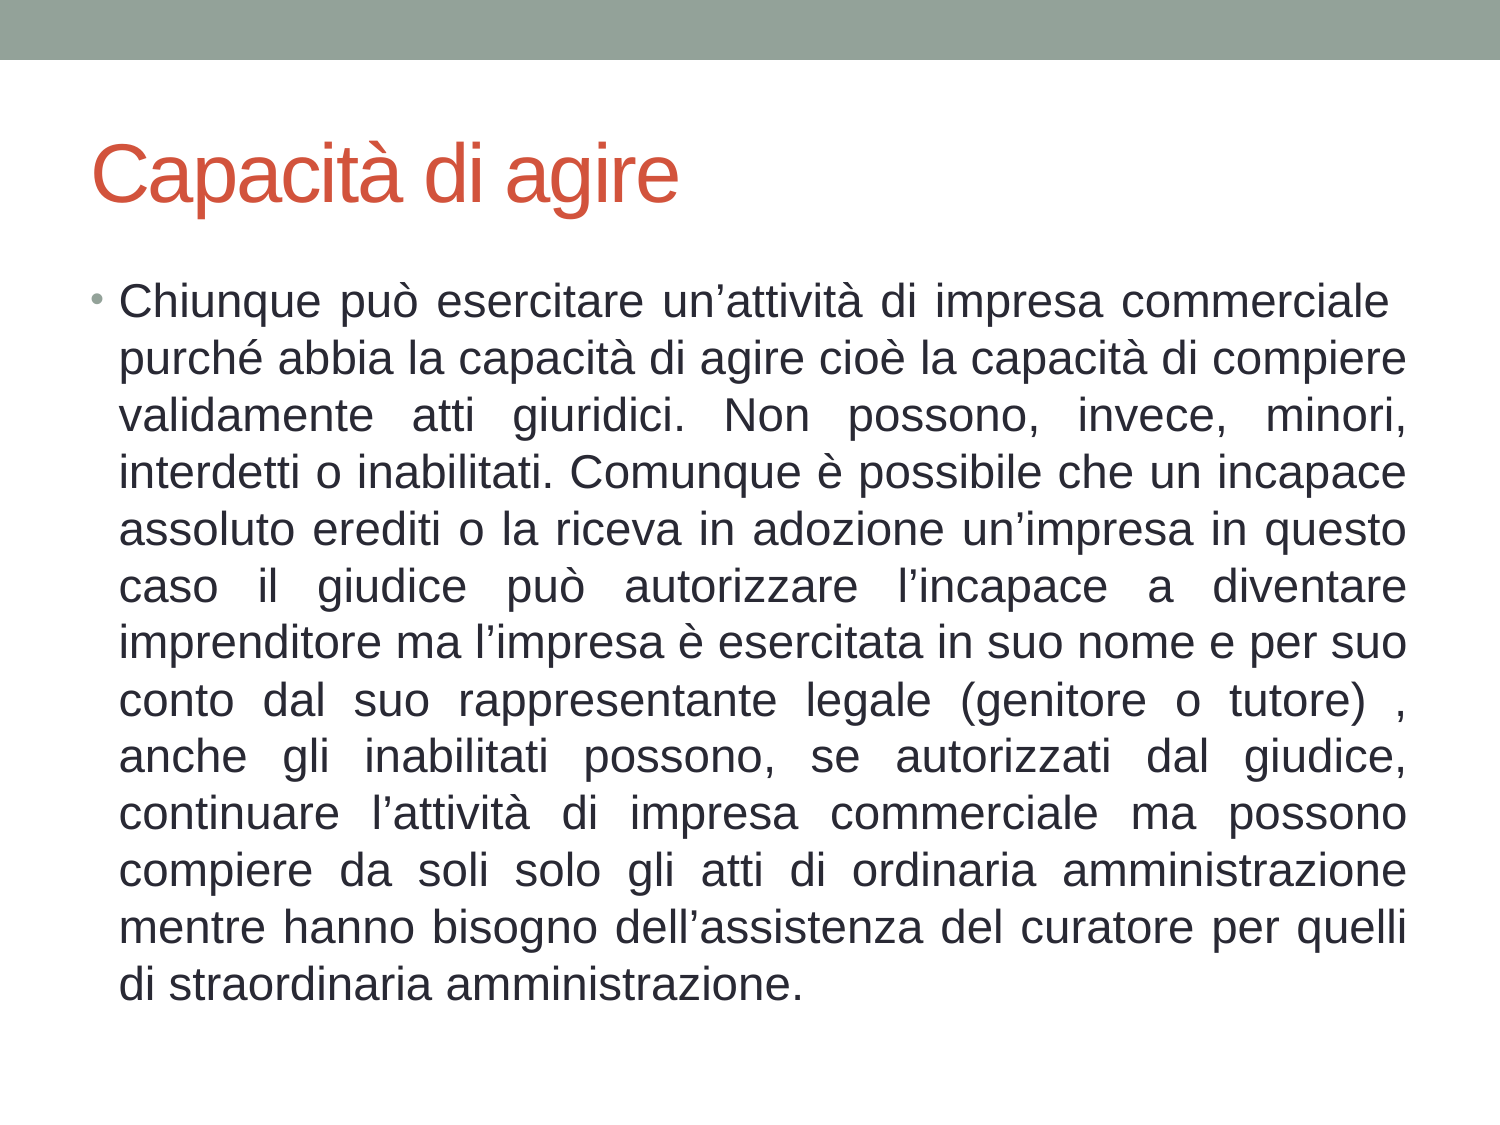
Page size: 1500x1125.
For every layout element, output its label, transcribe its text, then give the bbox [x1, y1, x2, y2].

list Chiunque può esercitare un’attività di impresa commerciale purché abbia la capacità di agire cioè la capacità di compiere validamente atti giuridici. Non possono, invece, minori, interdetti o inabilitati. Comunque è possibile che un incapace assoluto erediti o la riceva in adozione un’impresa in questo caso il giudice può autorizzare l’incapace a diventare imprenditore ma l’impresa è esercitata in suo nome e per suo conto dal suo rappresentante legale (genitore o tutore) , anche gli inabilitati possono, se autorizzati dal giudice, continuare l’attività di impresa commerciale ma possono compiere da soli solo gli atti di ordinaria amministrazione mentre hanno bisogno dell’assistenza del curatore per quelli di straordinaria amministrazione. [75, 262, 1425, 1063]
title Capacità di agire [75, 87, 1425, 250]
